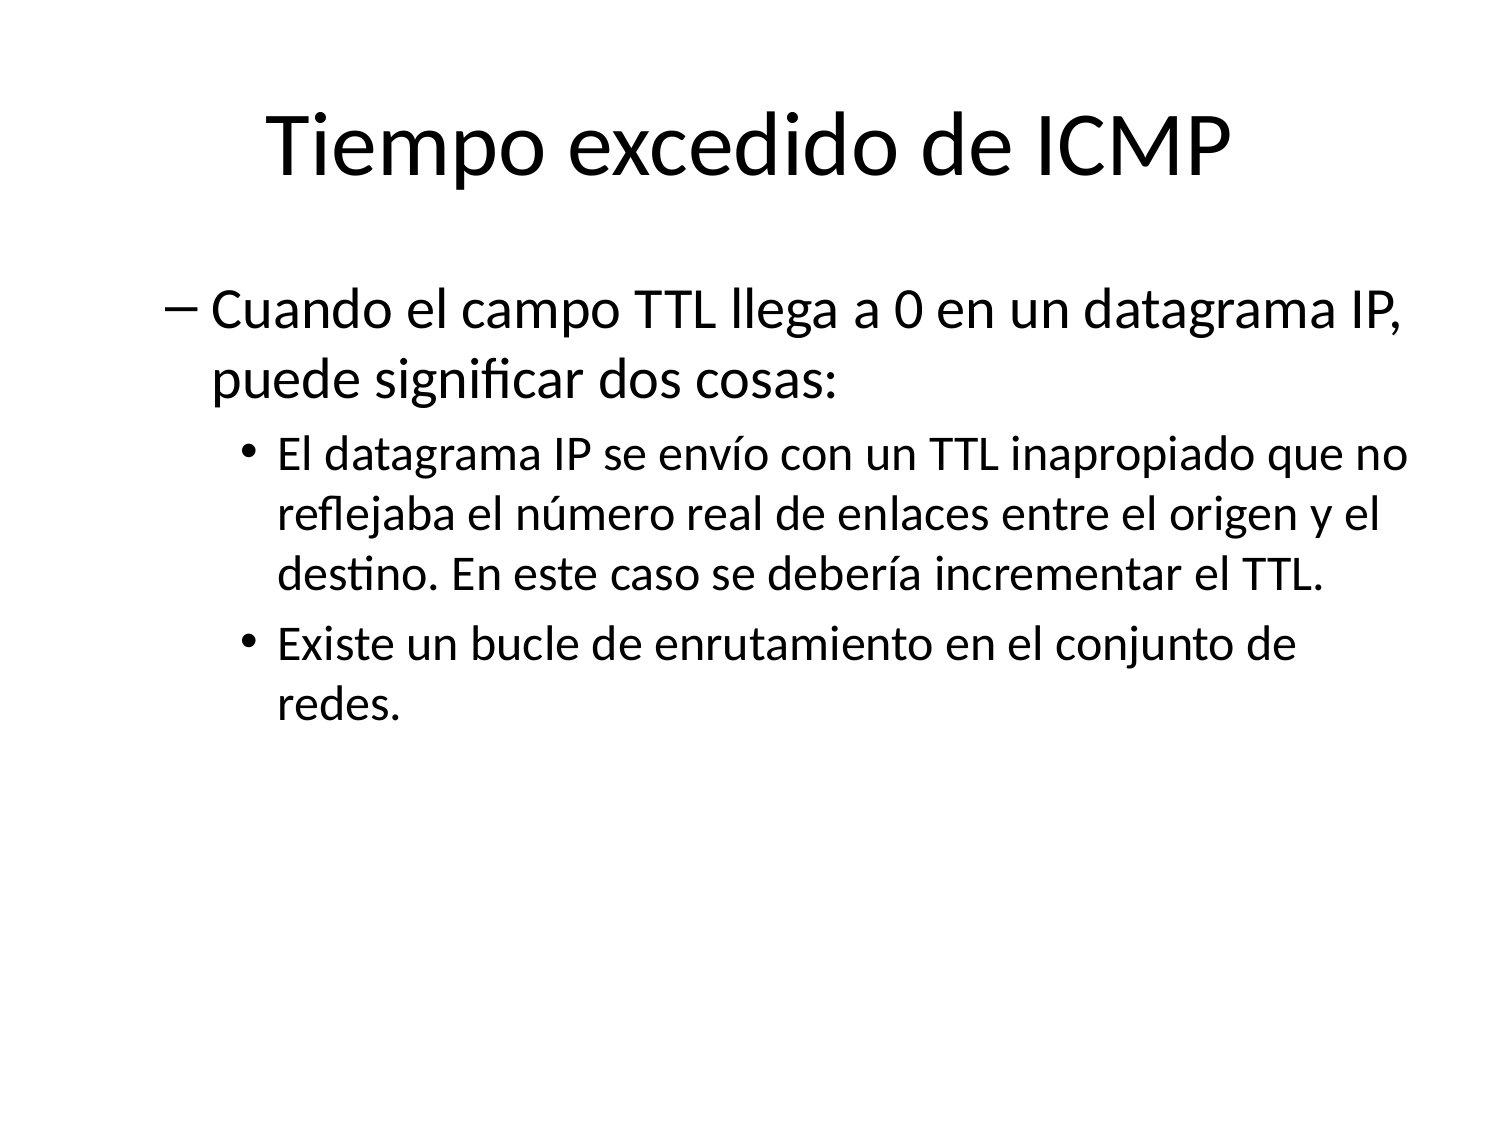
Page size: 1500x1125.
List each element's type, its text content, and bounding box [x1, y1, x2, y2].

list Cuando el campo TTL llega a 0 en un datagrama IP, puede significar dos cosas: El datagrama IP se envío con un TTL inapropiado que no reflejaba el número real de enlaces entre el origen y el destino. En este caso se debería incrementar el TTL. Existe un bucle de enrutamiento en el conjunto de redes. [75, 262, 1425, 1005]
title Tiempo excedido de ICMP [75, 45, 1425, 233]
